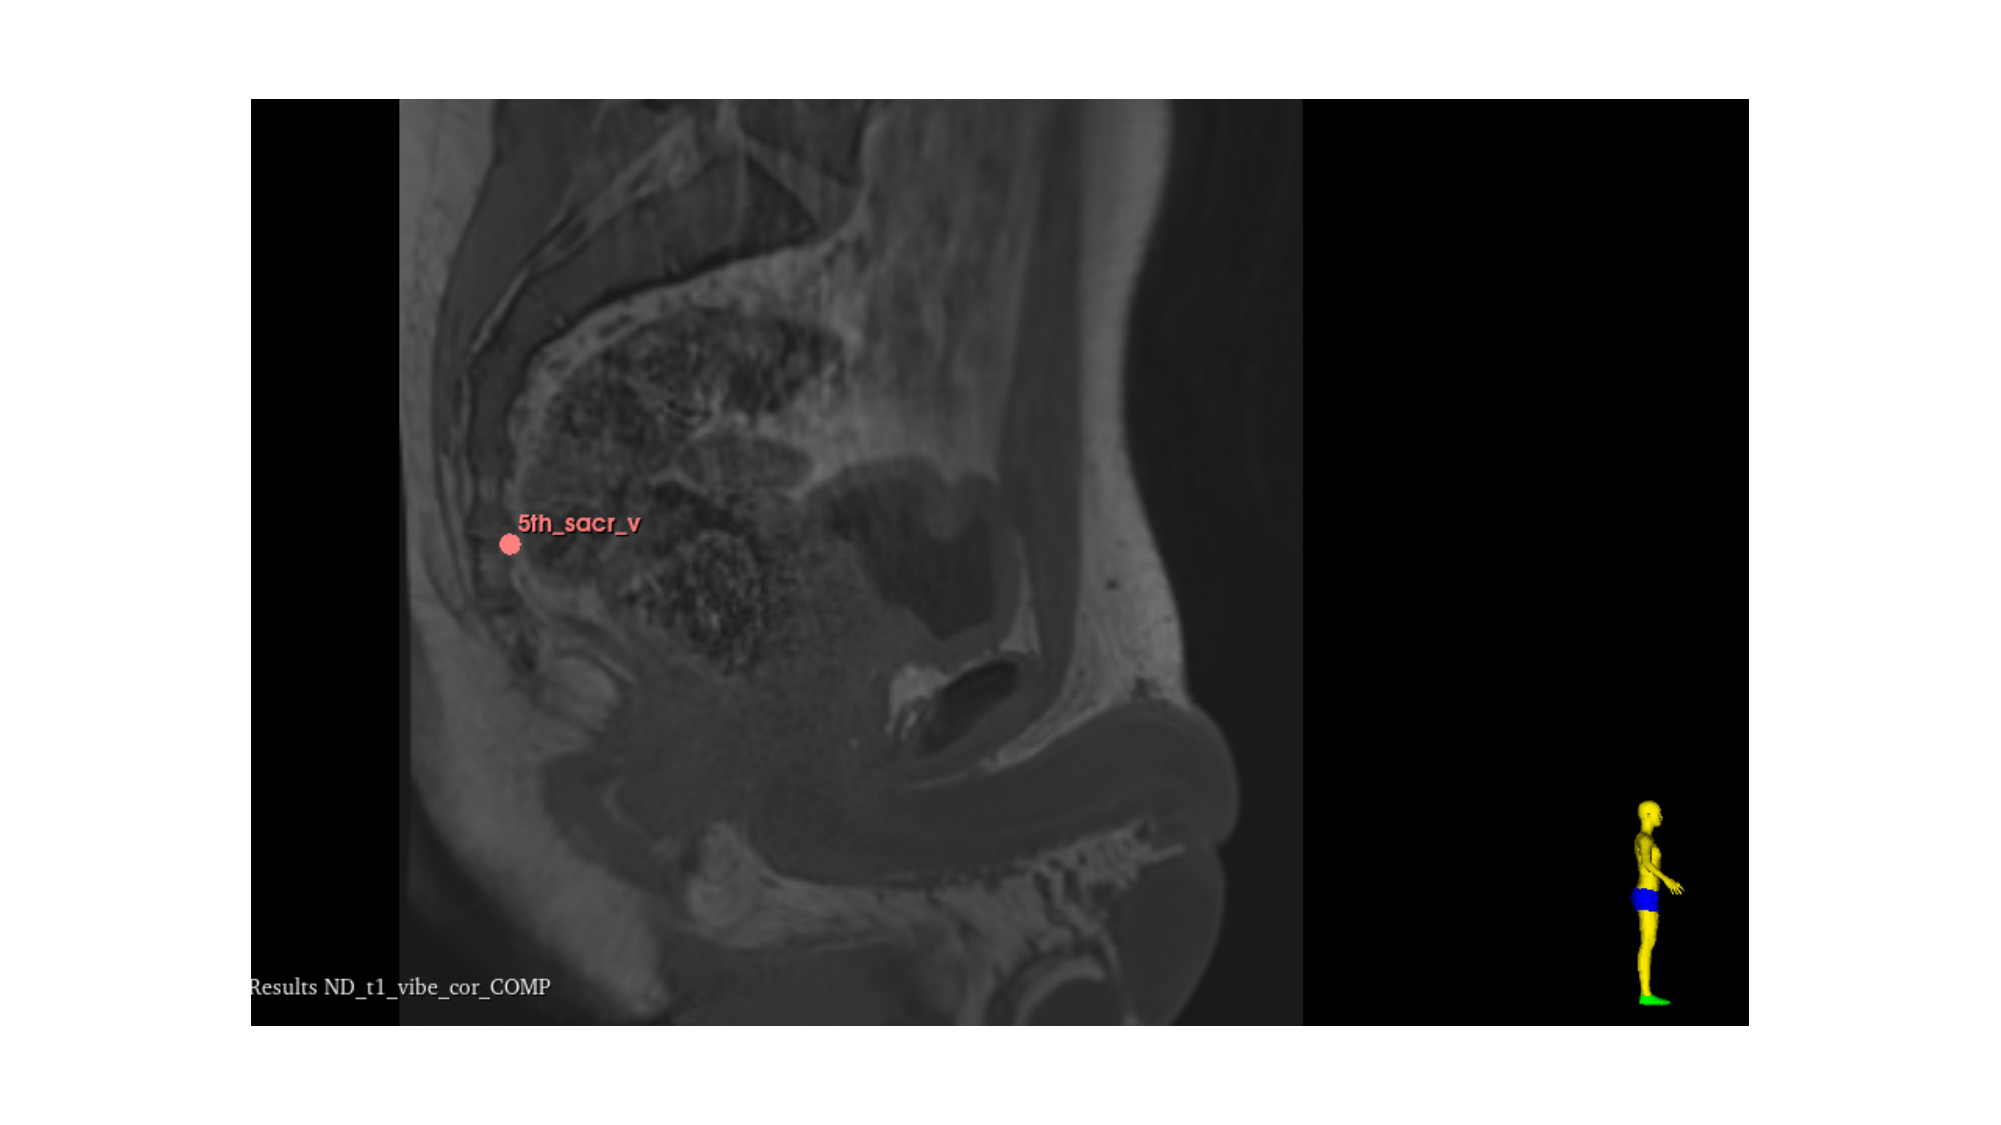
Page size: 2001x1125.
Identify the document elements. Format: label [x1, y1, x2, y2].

picture [250, 98, 1750, 1027]
